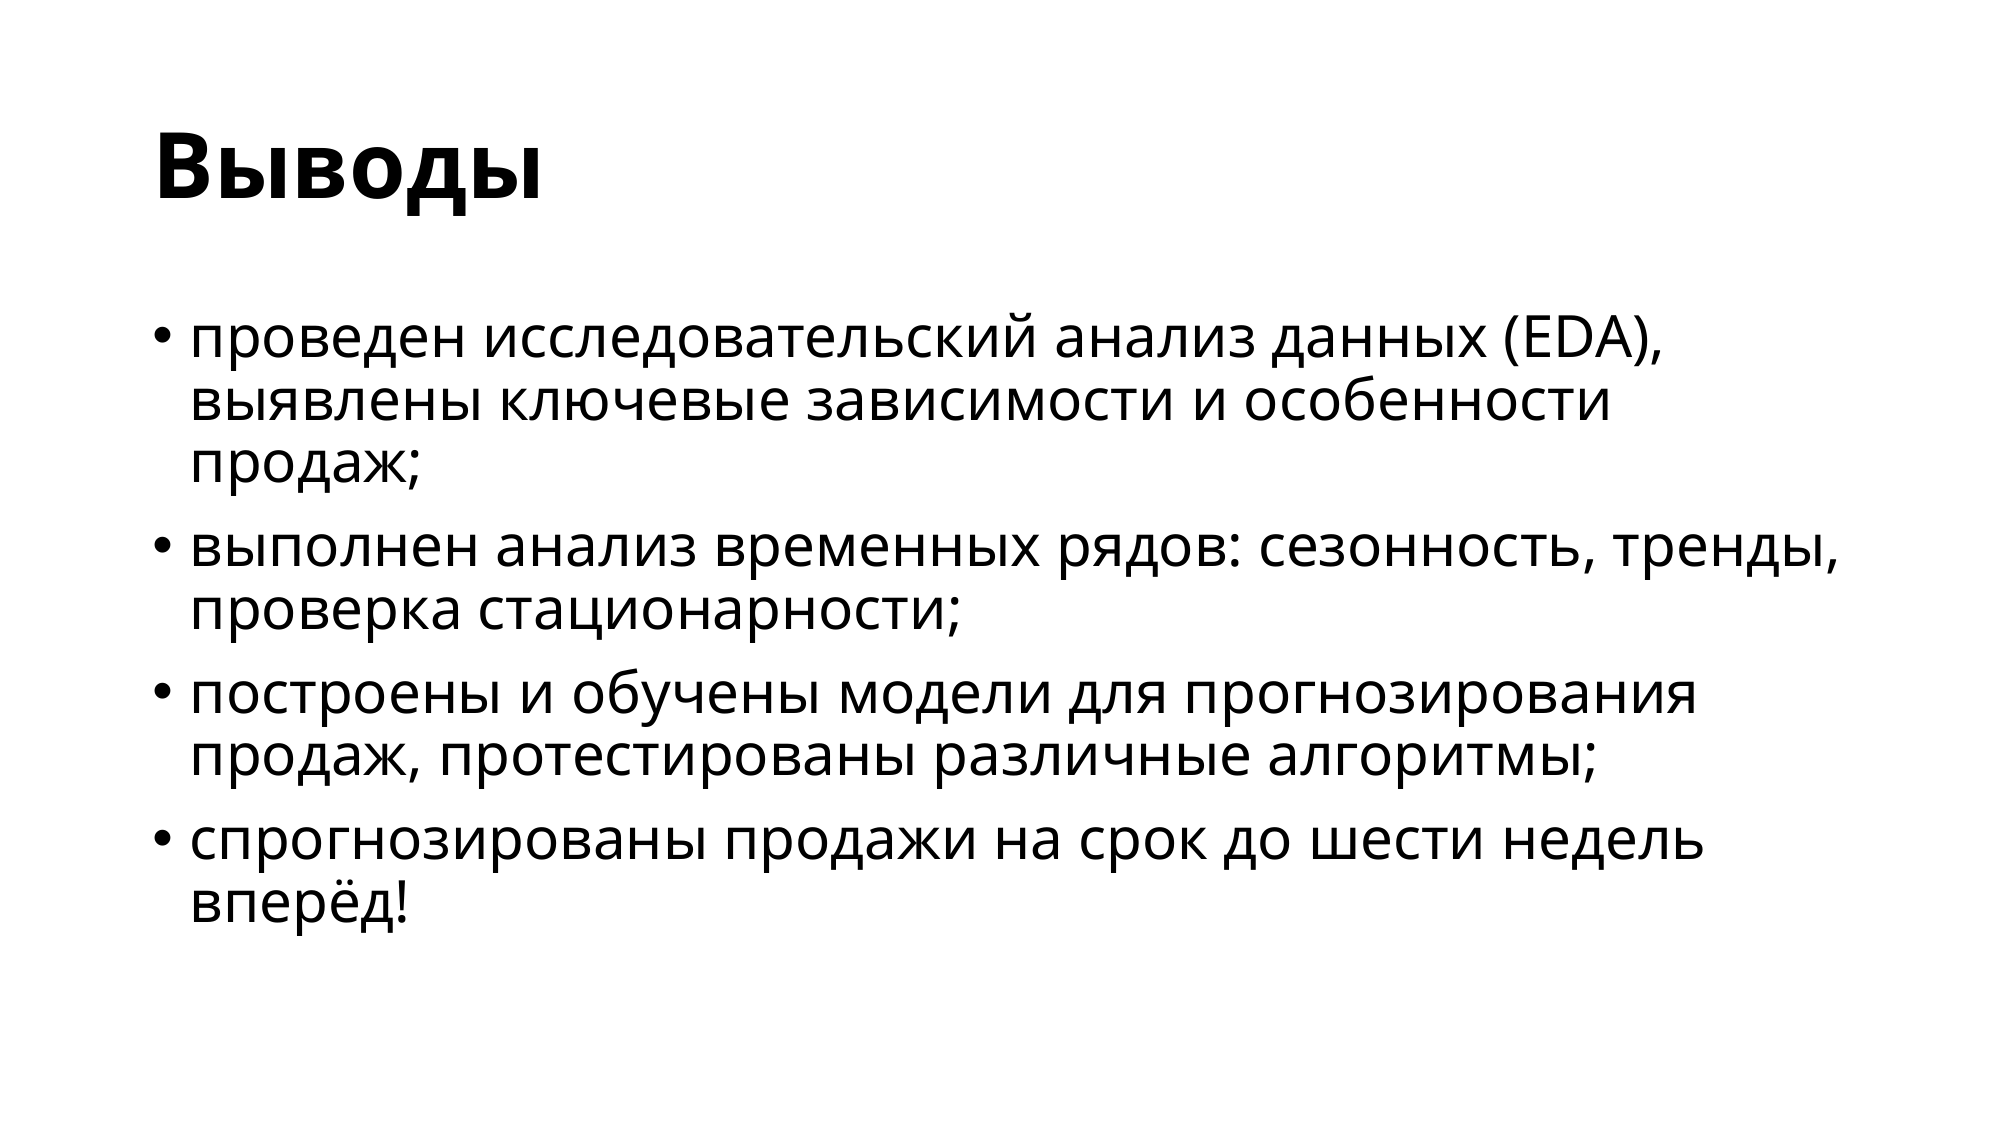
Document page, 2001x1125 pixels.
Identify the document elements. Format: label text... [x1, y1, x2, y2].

list проведен исследовательский анализ данных (EDA), выявлены ключевые зависимости и особенности продаж; выполнен анализ временных рядов: сезонность, тренды, проверка стационарности; построены и обучены модели для прогнозирования продаж, протестированы различные алгоритмы; спрогнозированы продажи на срок до шести недель вперёд! [137, 299, 1863, 1014]
title Выводы [137, 59, 1863, 278]
